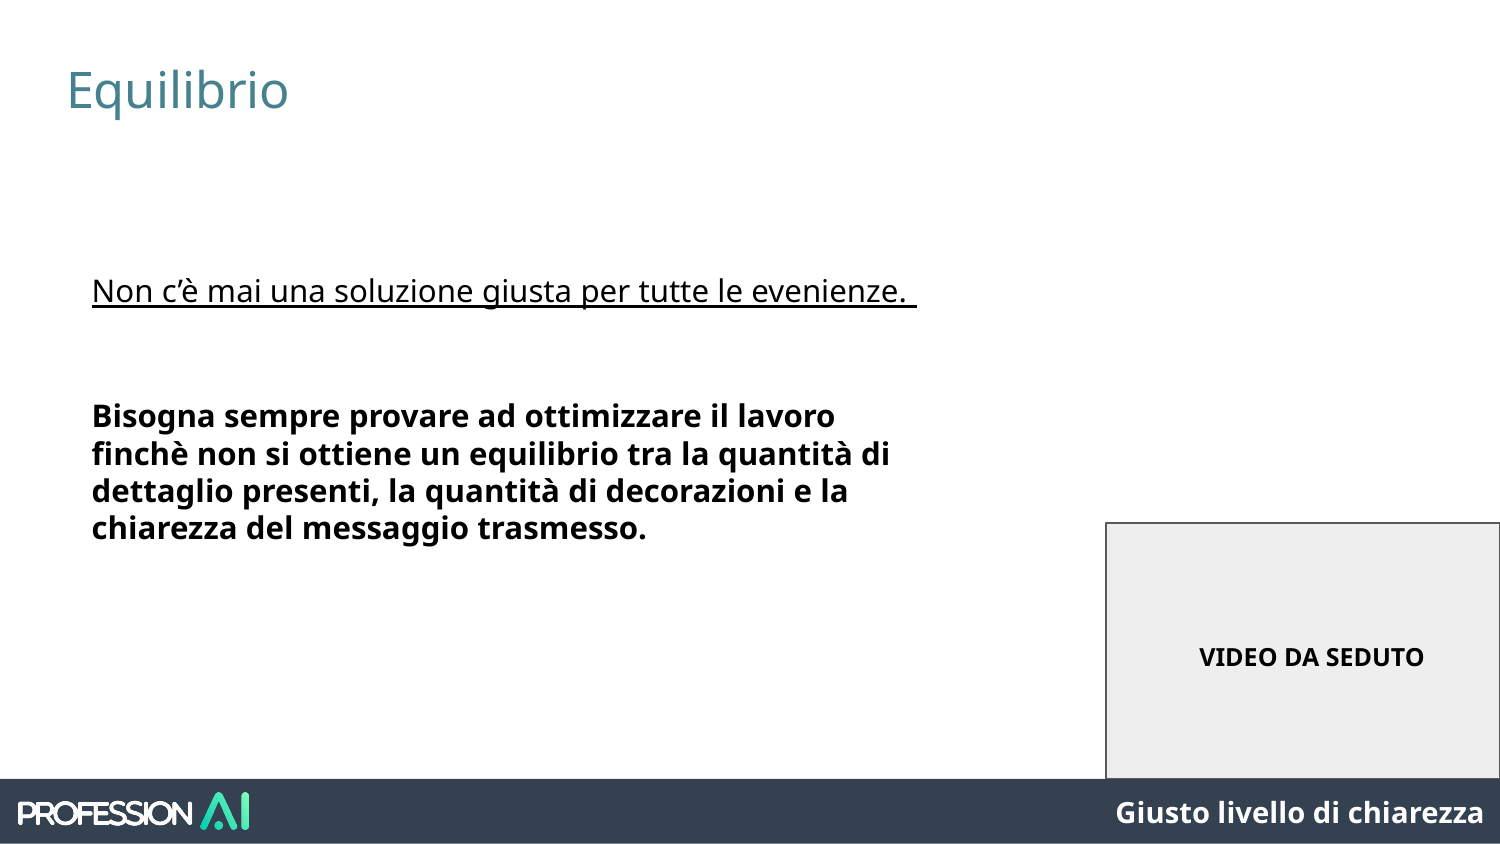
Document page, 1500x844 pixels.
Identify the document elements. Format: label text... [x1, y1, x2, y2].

picture [17, 792, 250, 831]
title Equilibrio [51, 42, 1449, 137]
text_box Giusto livello di chiarezza [684, 778, 1500, 844]
text_box [0, 778, 684, 844]
text_box [1105, 523, 1500, 779]
title Non c’è mai una soluzione giusta per tutte le evenienze. Bisogna sempre provare ad ottimizzare il lavoro finchè non si ottiene un equilibrio tra la quantità di dettaglio presenti, la quantità di decorazioni e la chiarezza del messaggio trasmesso. [76, 256, 946, 562]
title VIDEO DA SEDUTO [1148, 626, 1477, 721]
